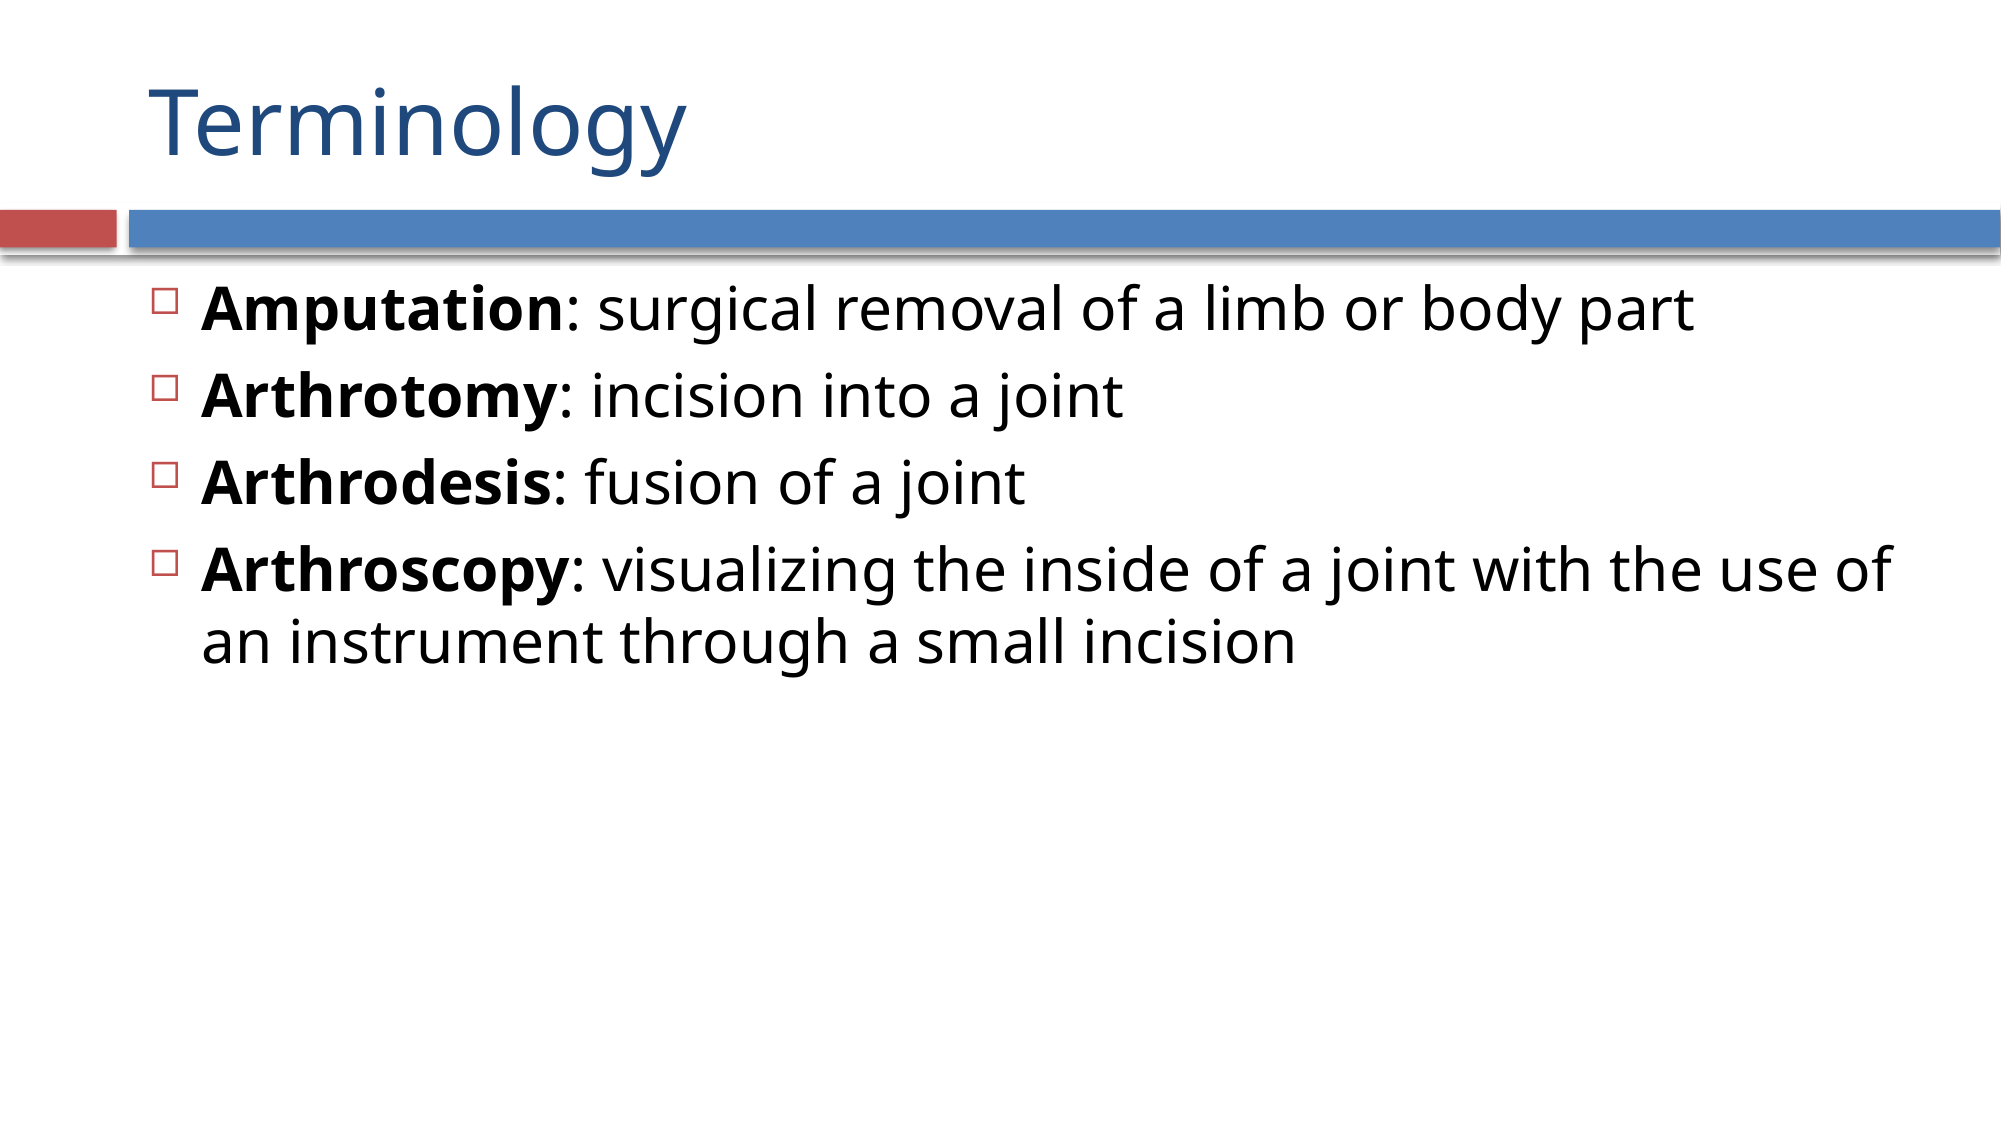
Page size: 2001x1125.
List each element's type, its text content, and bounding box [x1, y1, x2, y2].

title Terminology [133, 37, 1918, 200]
list Amputation: surgical removal of a limb or body part Arthrotomy: incision into a joint Arthrodesis: fusion of a joint Arthroscopy: visualizing the inside of a joint with the use of an instrument through a small incision [133, 262, 1918, 1000]
